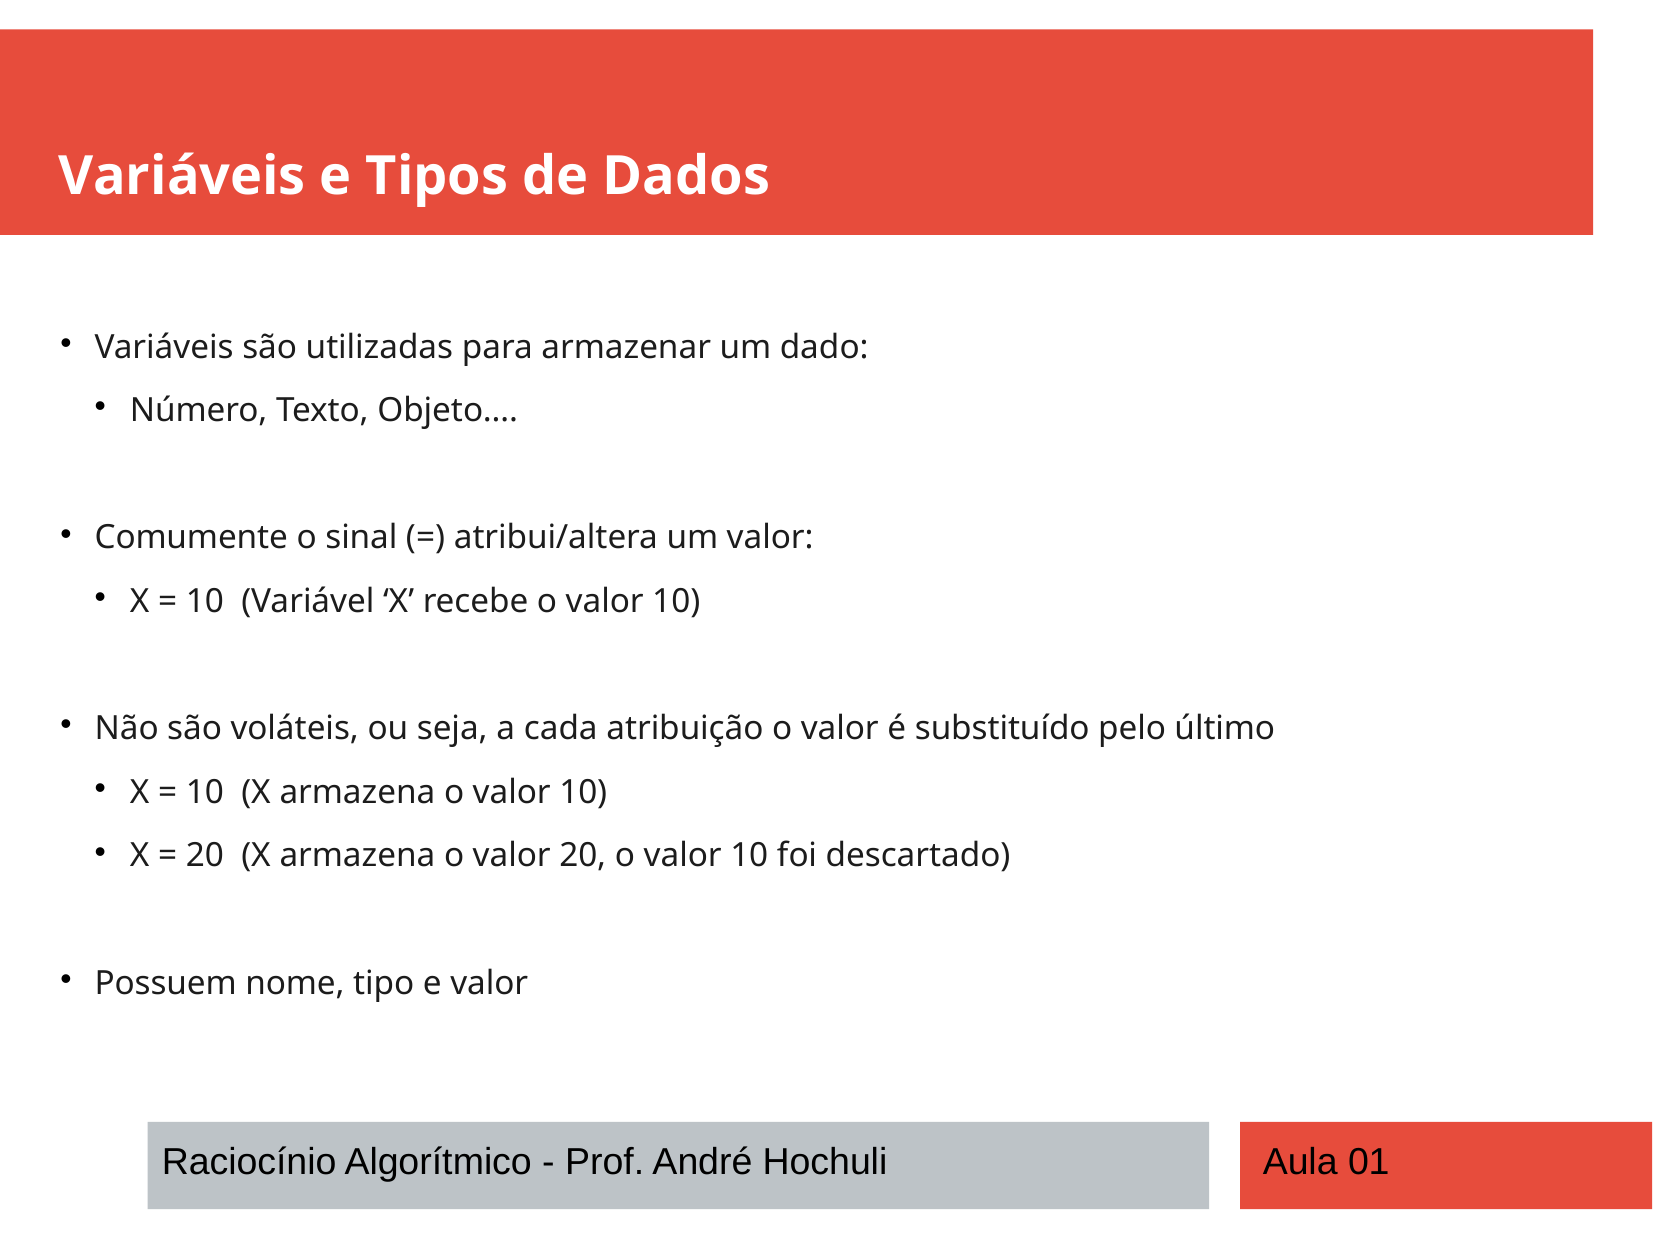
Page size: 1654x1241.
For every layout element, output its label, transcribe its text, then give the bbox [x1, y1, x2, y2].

text_box Raciocínio Algorítmico - Prof. André Hochuli [147, 1129, 1204, 1189]
text_box Aula 01 [1248, 1129, 1622, 1189]
text_box Variáveis são utilizadas para armazenar um dado: Número, Texto, Objeto…. Comumente o sinal (=) atribui/altera um valor: X = 10 (Variável ‘X’ recebe o valor 10) Não são voláteis, ou seja, a cada atribuição o valor é substituído pelo último X = 10 (X armazena o valor 10) X = 20 (X armazena o valor 20, o valor 10 foi descartado) Possuem nome, tipo e valor [59, 324, 1564, 1092]
text_box Variáveis e Tipos de Dados [59, 59, 1594, 206]
